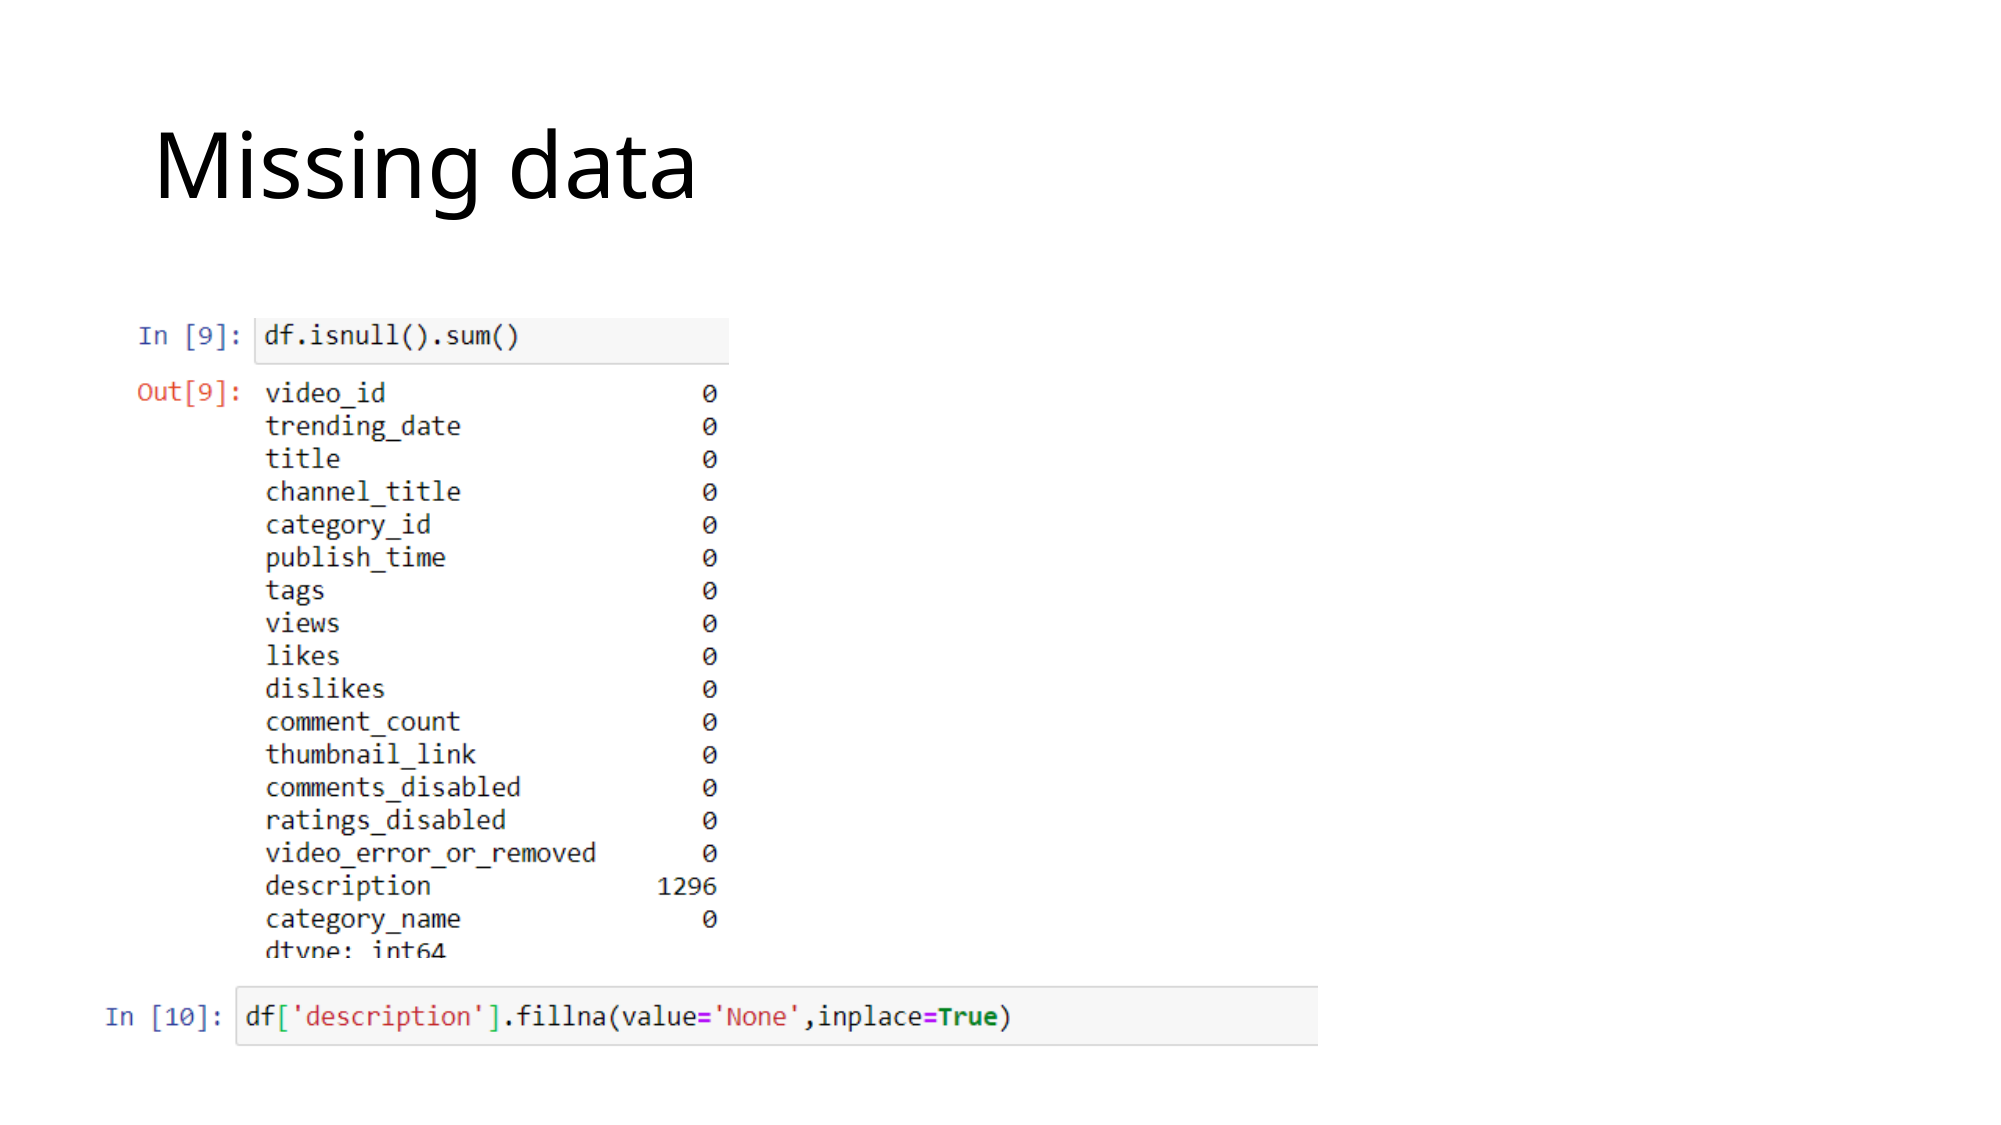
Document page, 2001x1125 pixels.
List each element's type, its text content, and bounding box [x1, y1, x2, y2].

title Missing data [137, 59, 729, 278]
picture [95, 958, 1318, 1066]
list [137, 318, 729, 958]
